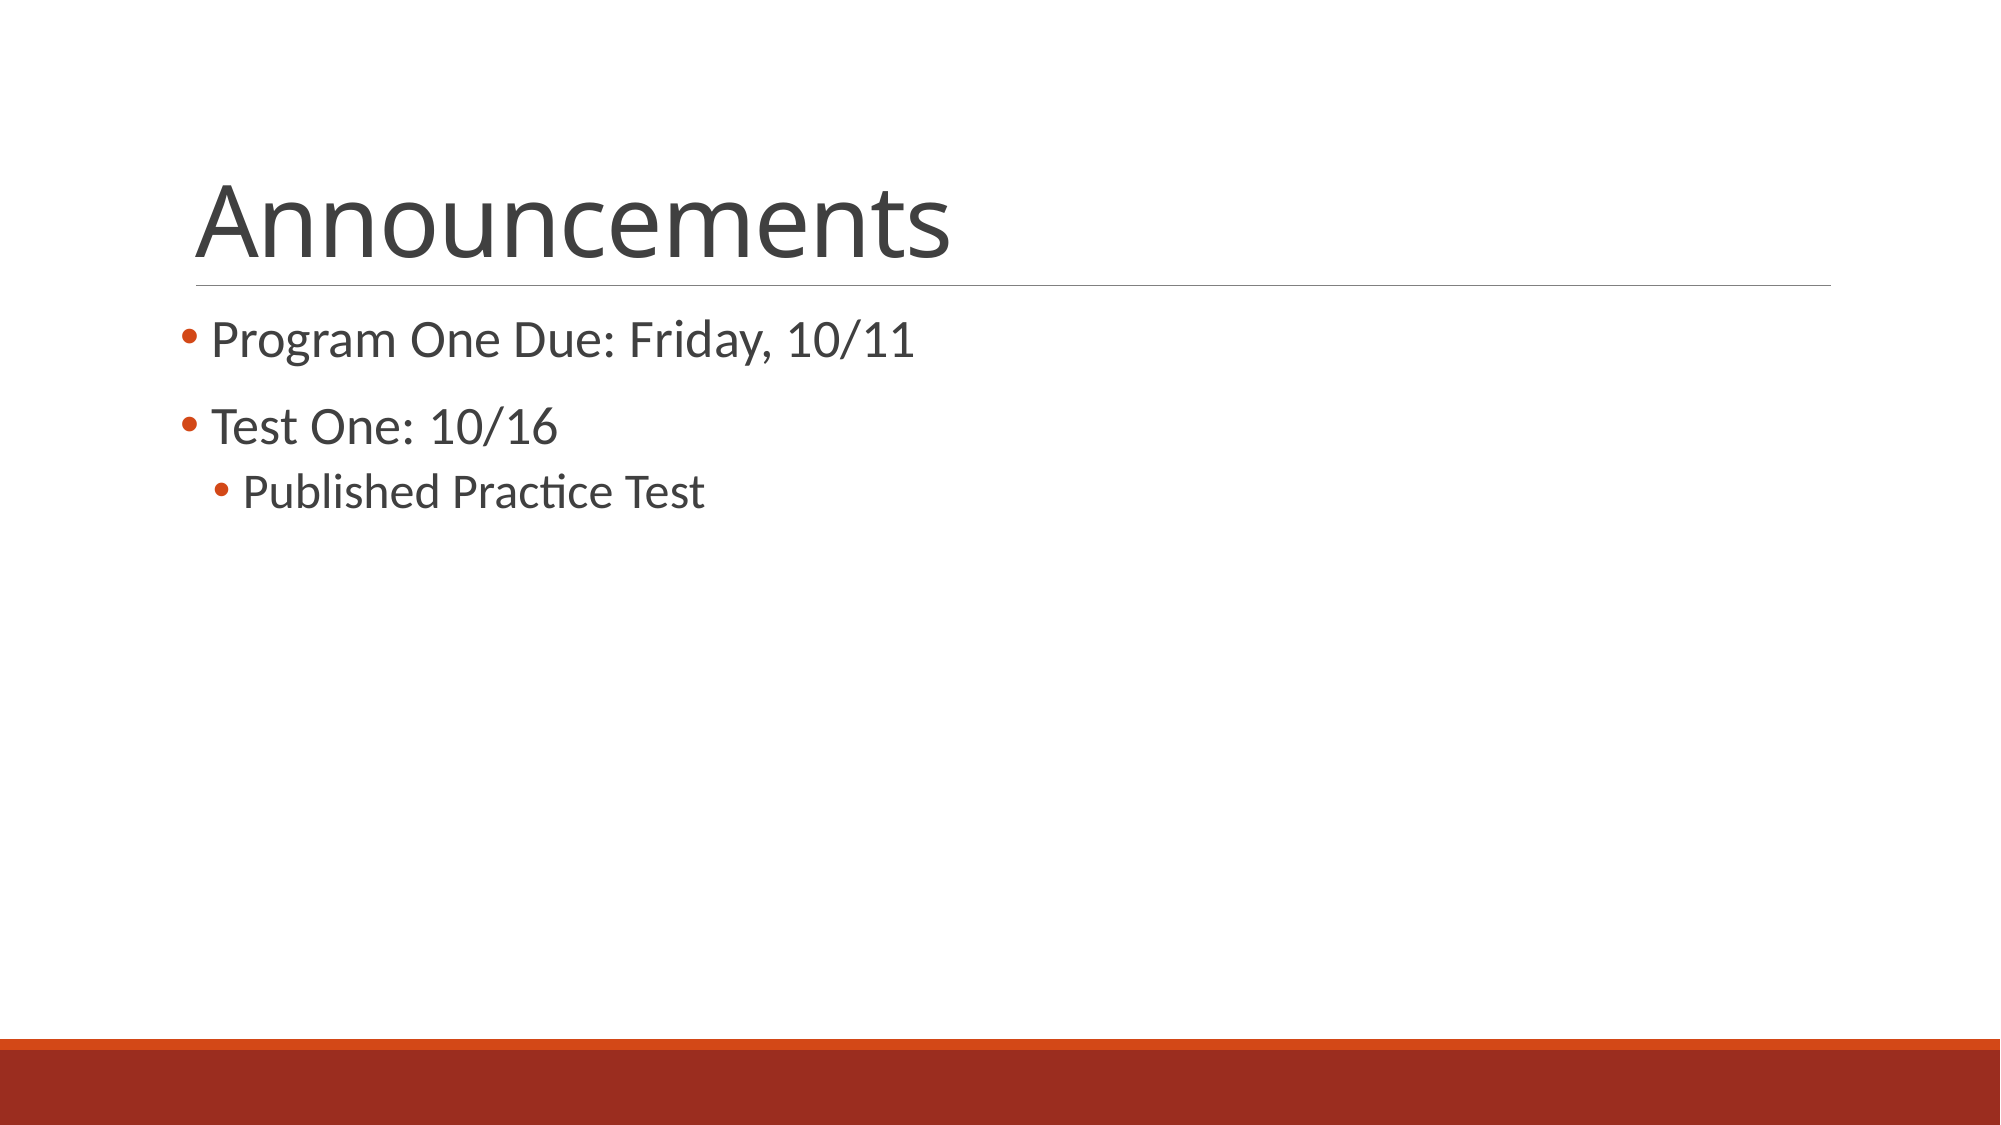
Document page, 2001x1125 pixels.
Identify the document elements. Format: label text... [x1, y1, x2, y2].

title Announcements [180, 47, 1830, 285]
list Program One Due: Friday, 10/11 Test One: 10/16 Published Practice Test [180, 302, 1830, 963]
